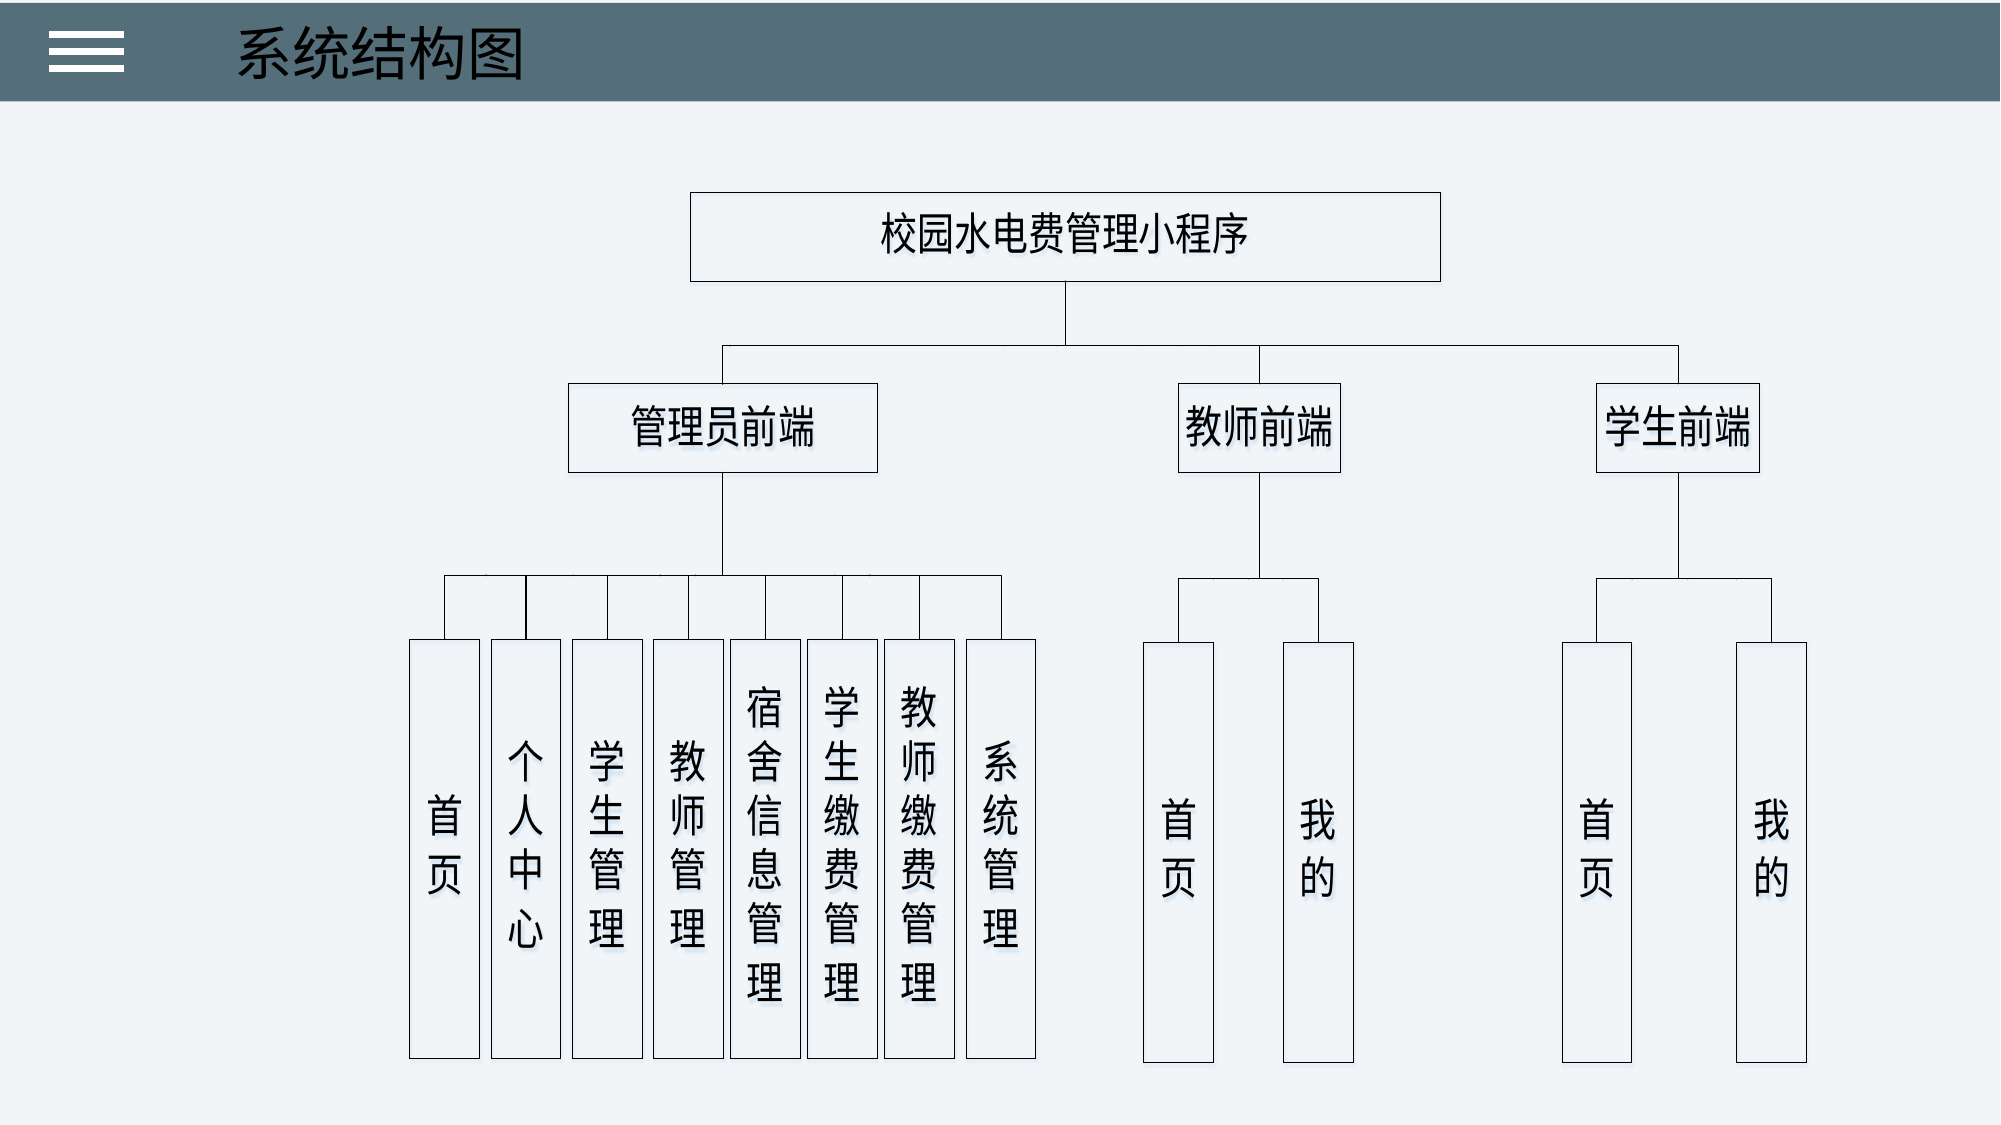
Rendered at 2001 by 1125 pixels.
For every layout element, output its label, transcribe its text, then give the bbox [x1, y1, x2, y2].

text_box 系统结构图 [219, 9, 1471, 95]
text_box [0, 2, 2000, 102]
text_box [26, 188, 1954, 1090]
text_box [49, 34, 125, 69]
